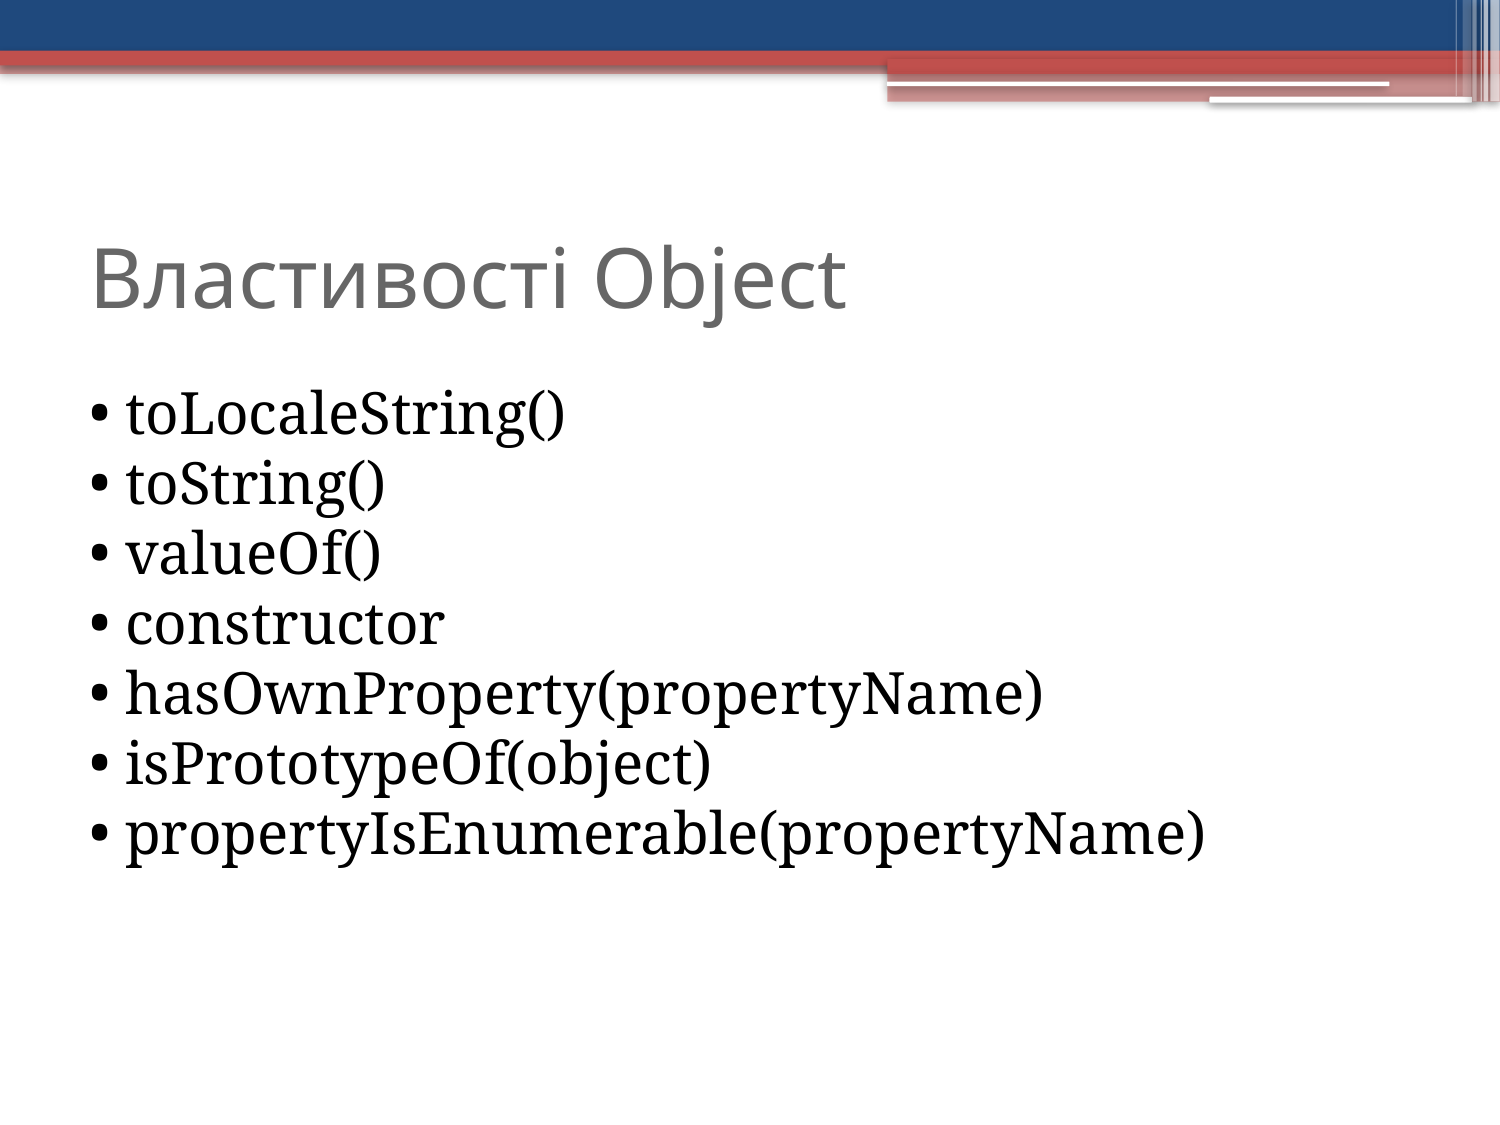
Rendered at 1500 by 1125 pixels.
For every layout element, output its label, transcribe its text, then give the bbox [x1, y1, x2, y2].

text_box Властивості Object [75, 187, 1425, 363]
text_box toLocaleString() toString() valueOf() constructor hasOwnProperty(propertyName) isPrototypeOf(object) propertyIsEnumerable(propertyName) [75, 368, 1425, 1079]
